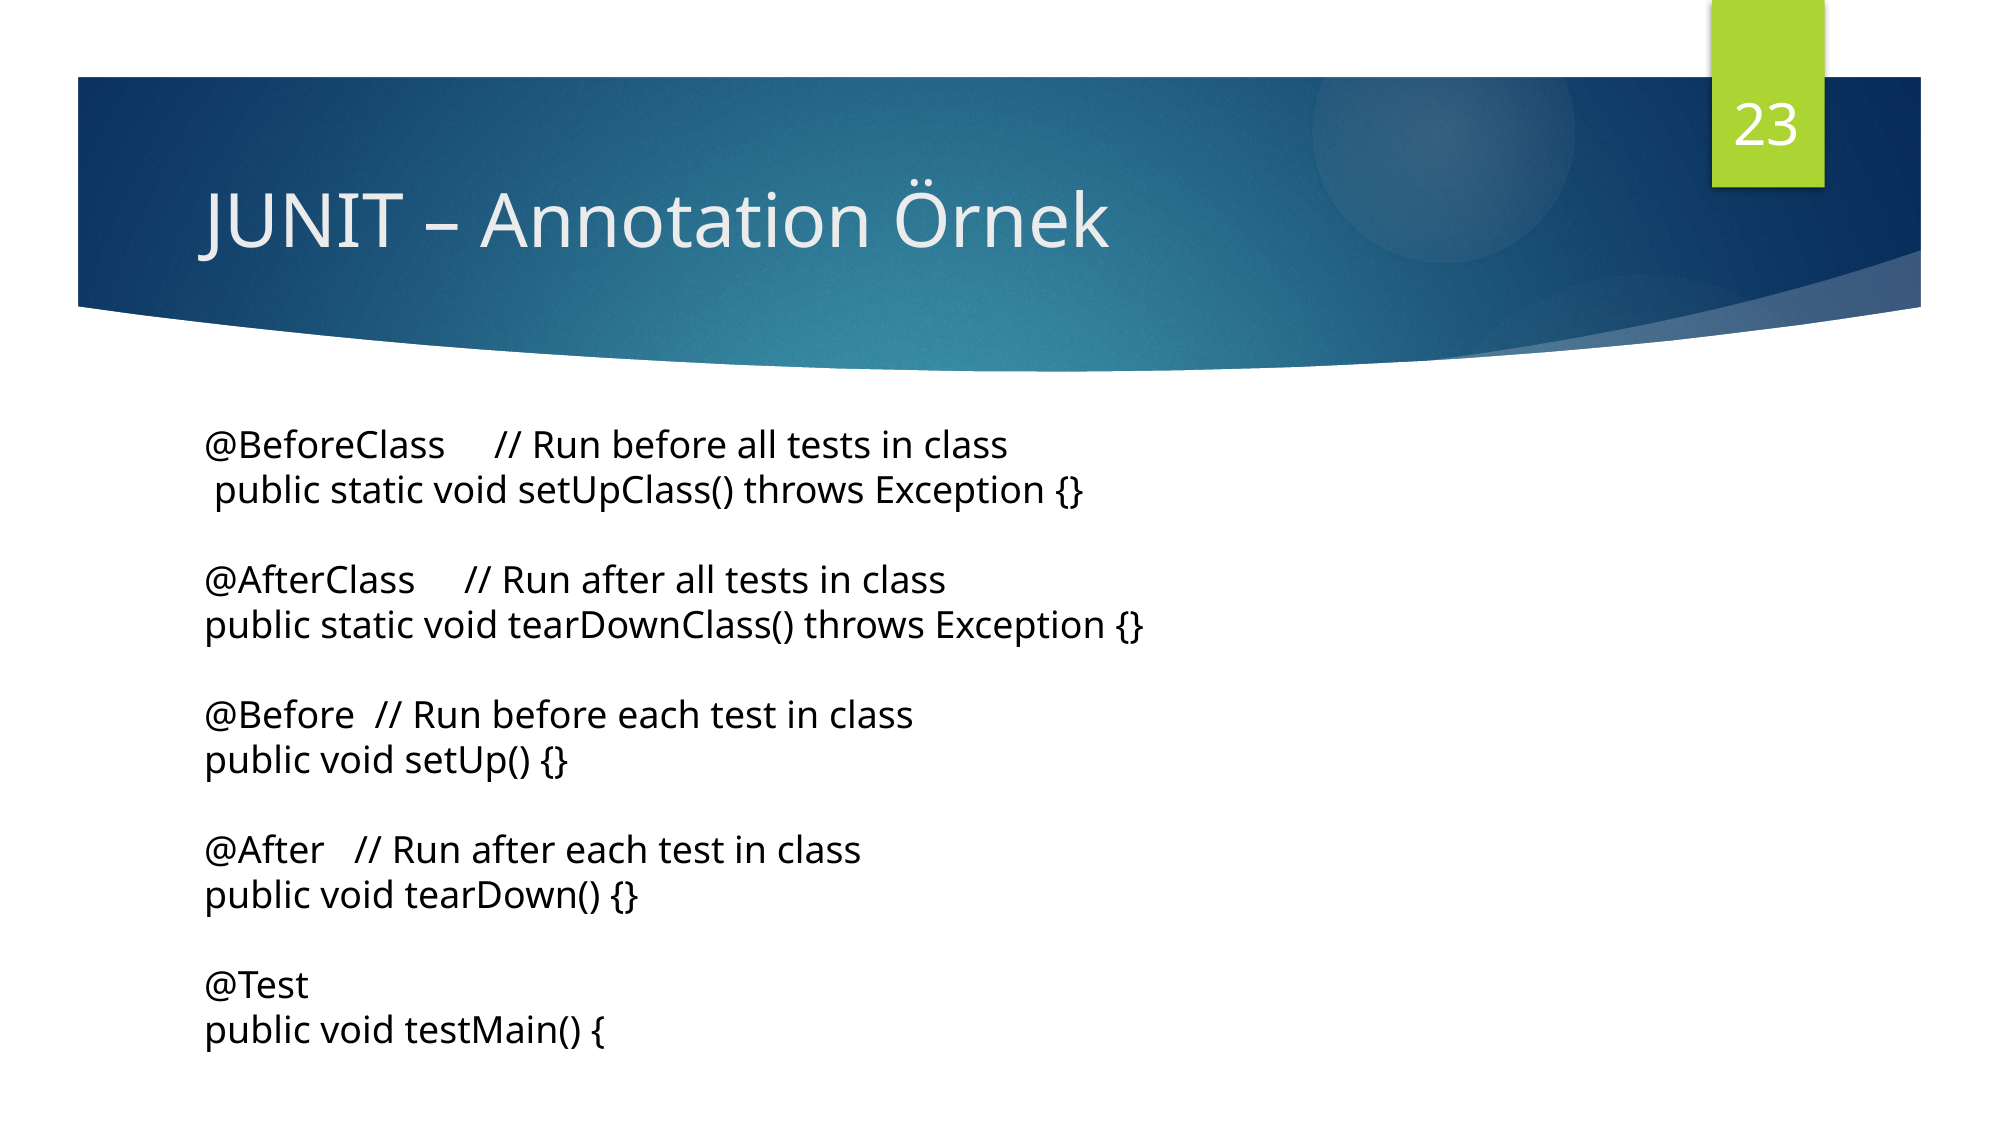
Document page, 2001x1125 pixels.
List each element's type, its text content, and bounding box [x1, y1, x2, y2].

slide_number 23 [1698, 48, 1836, 175]
title JUNIT – Annotation Örnek [189, 159, 1627, 276]
text_box @BeforeClass // Run before all tests in class public static void setUpClass() throws Exception {} @AfterClass // Run after all tests in class public static void tearDownClass() throws Exception {} @Before // Run before each test in class public void setUp() {} @After // Run after each test in class public void tearDown() {} @Test public void testMain() { [189, 413, 1408, 1059]
